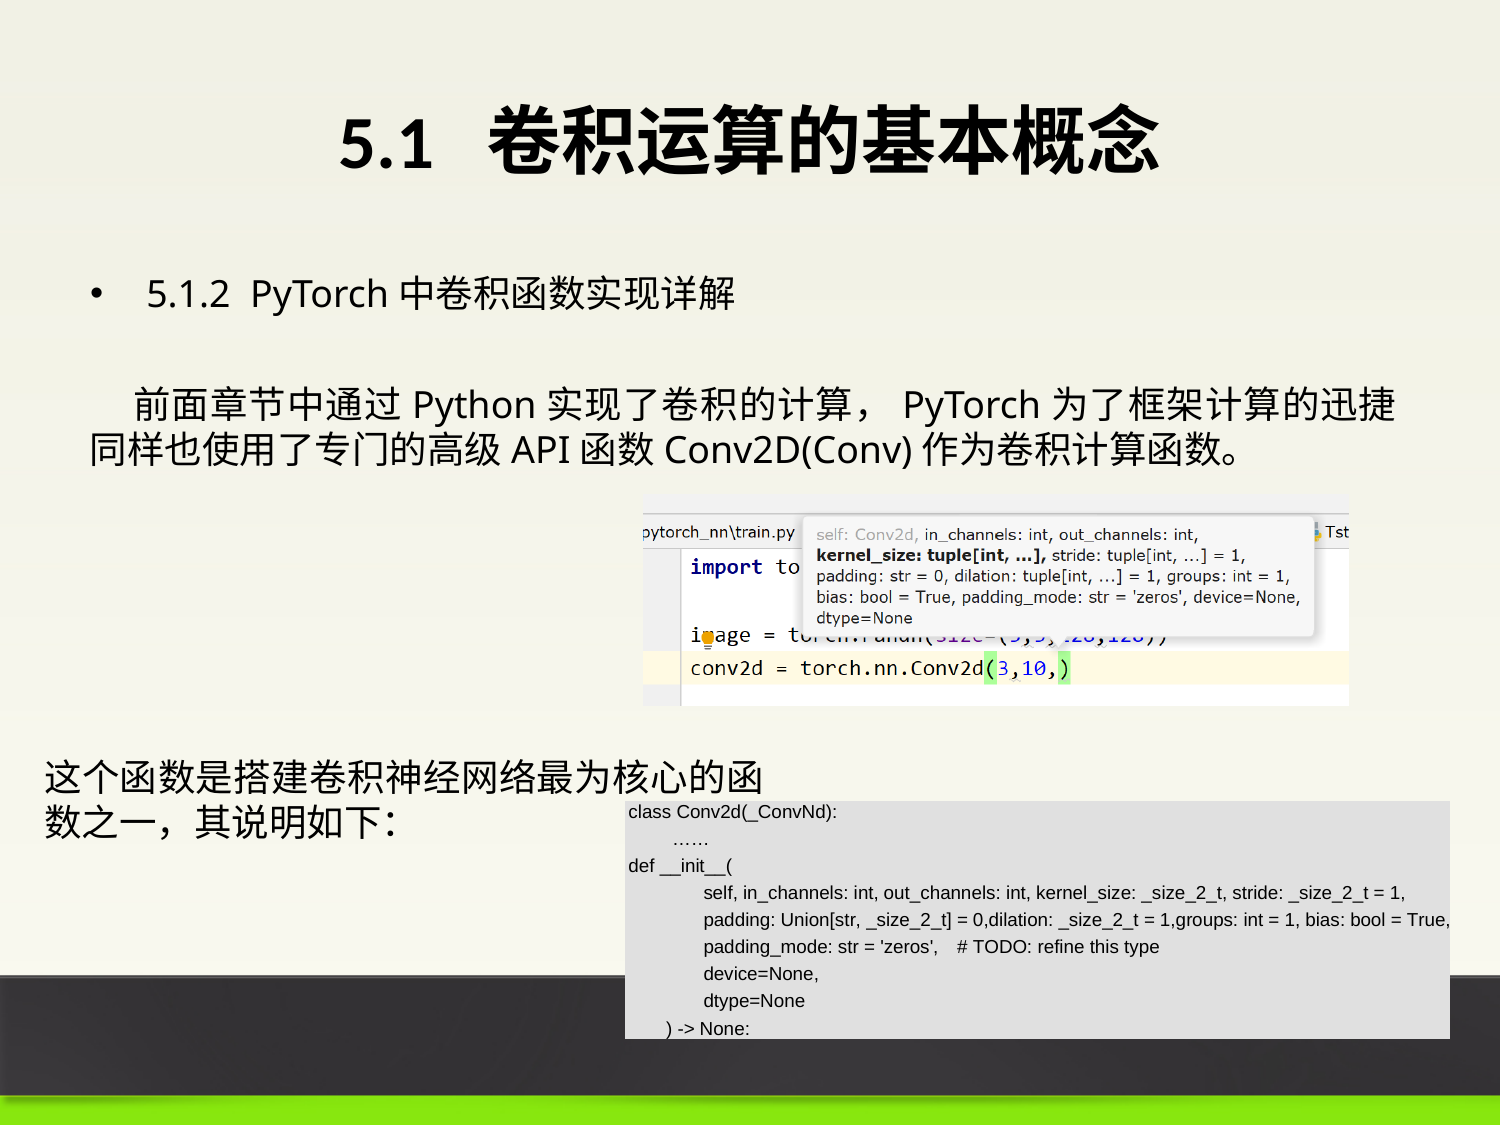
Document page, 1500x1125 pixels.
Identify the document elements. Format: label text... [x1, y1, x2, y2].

text_box 前面章节中通过Python实现了卷积的计算，PyTorch为了框架计算的迅捷同样也使用了专门的高级API函数Conv2D(Conv)作为卷积计算函数。 [75, 373, 1412, 524]
list 5.1.2 PyTorch中卷积函数实现详解 [75, 262, 1425, 374]
picture [0, 0, 1500, 1125]
text_box 这个函数是搭建卷积神经网络最为核心的函数之一，其说明如下： [29, 746, 780, 852]
title 5.1 卷积运算的基本概念 [75, 45, 1425, 233]
